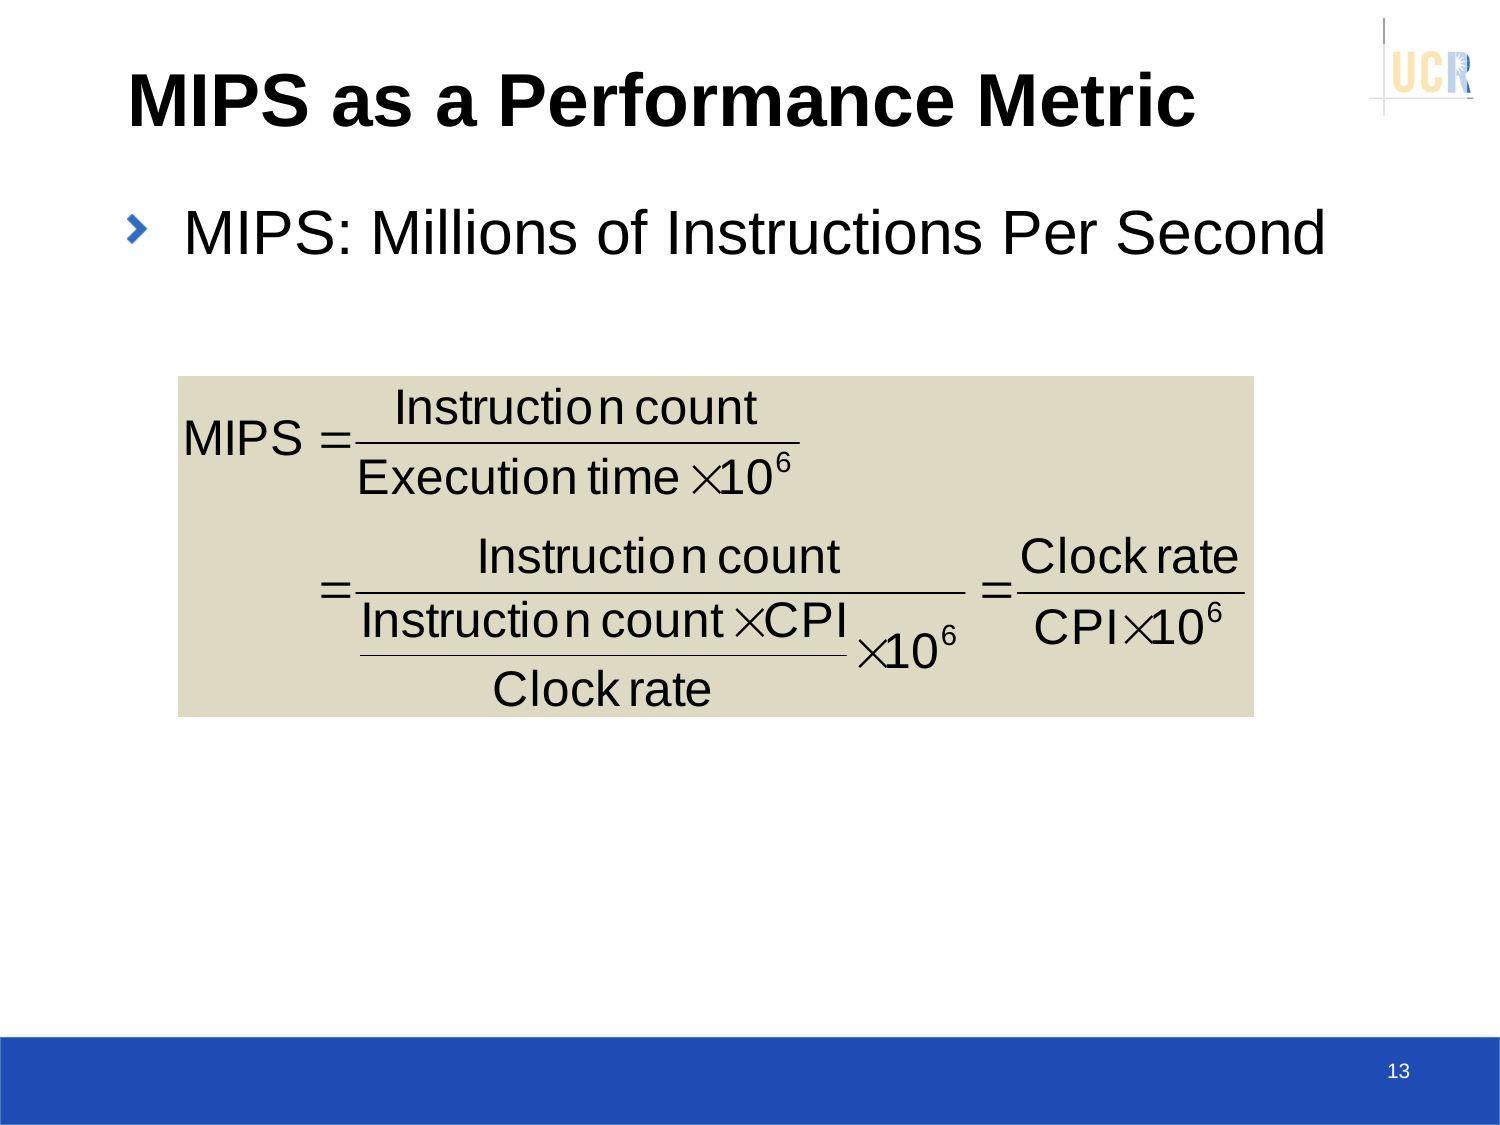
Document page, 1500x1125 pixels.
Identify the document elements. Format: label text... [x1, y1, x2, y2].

title MIPS as a Performance Metric [112, 43, 1468, 149]
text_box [177, 375, 1254, 718]
picture [1361, 0, 1500, 125]
list MIPS: Millions of Instructions Per Second [112, 184, 1469, 528]
picture [127, 214, 151, 245]
slide_number 13 [1074, 1050, 1425, 1100]
